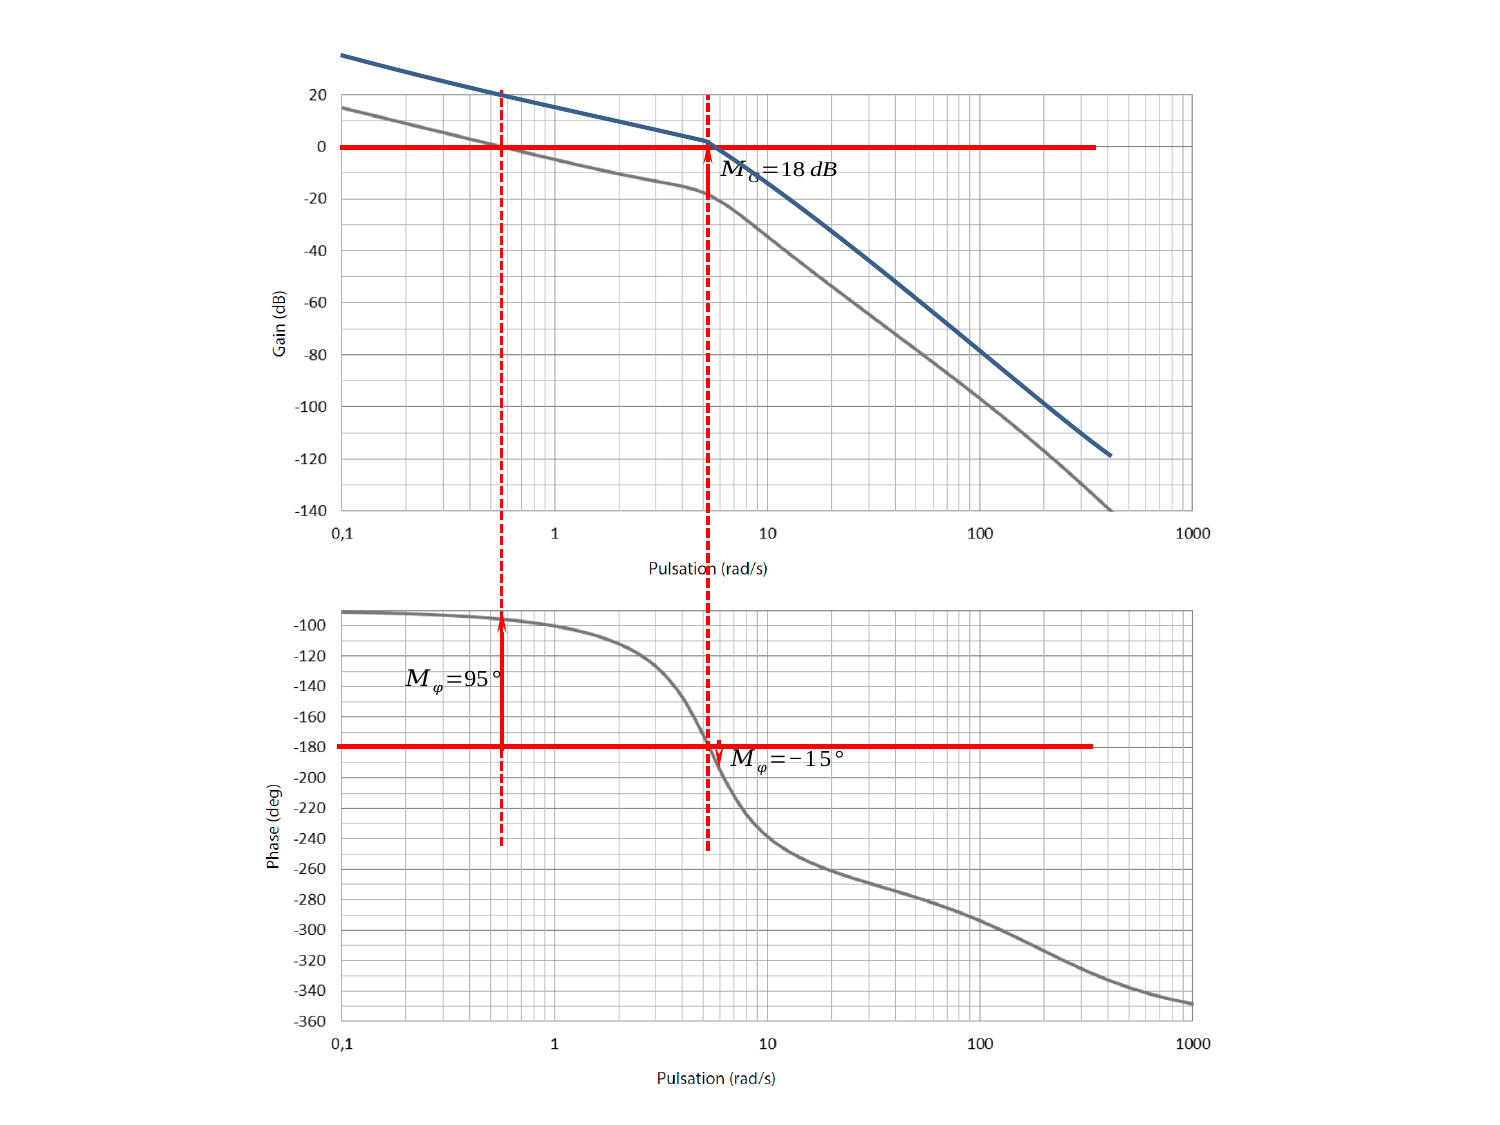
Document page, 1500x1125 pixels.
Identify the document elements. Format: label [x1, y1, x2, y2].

picture [265, 89, 1211, 1086]
text_box [340, 53, 481, 88]
